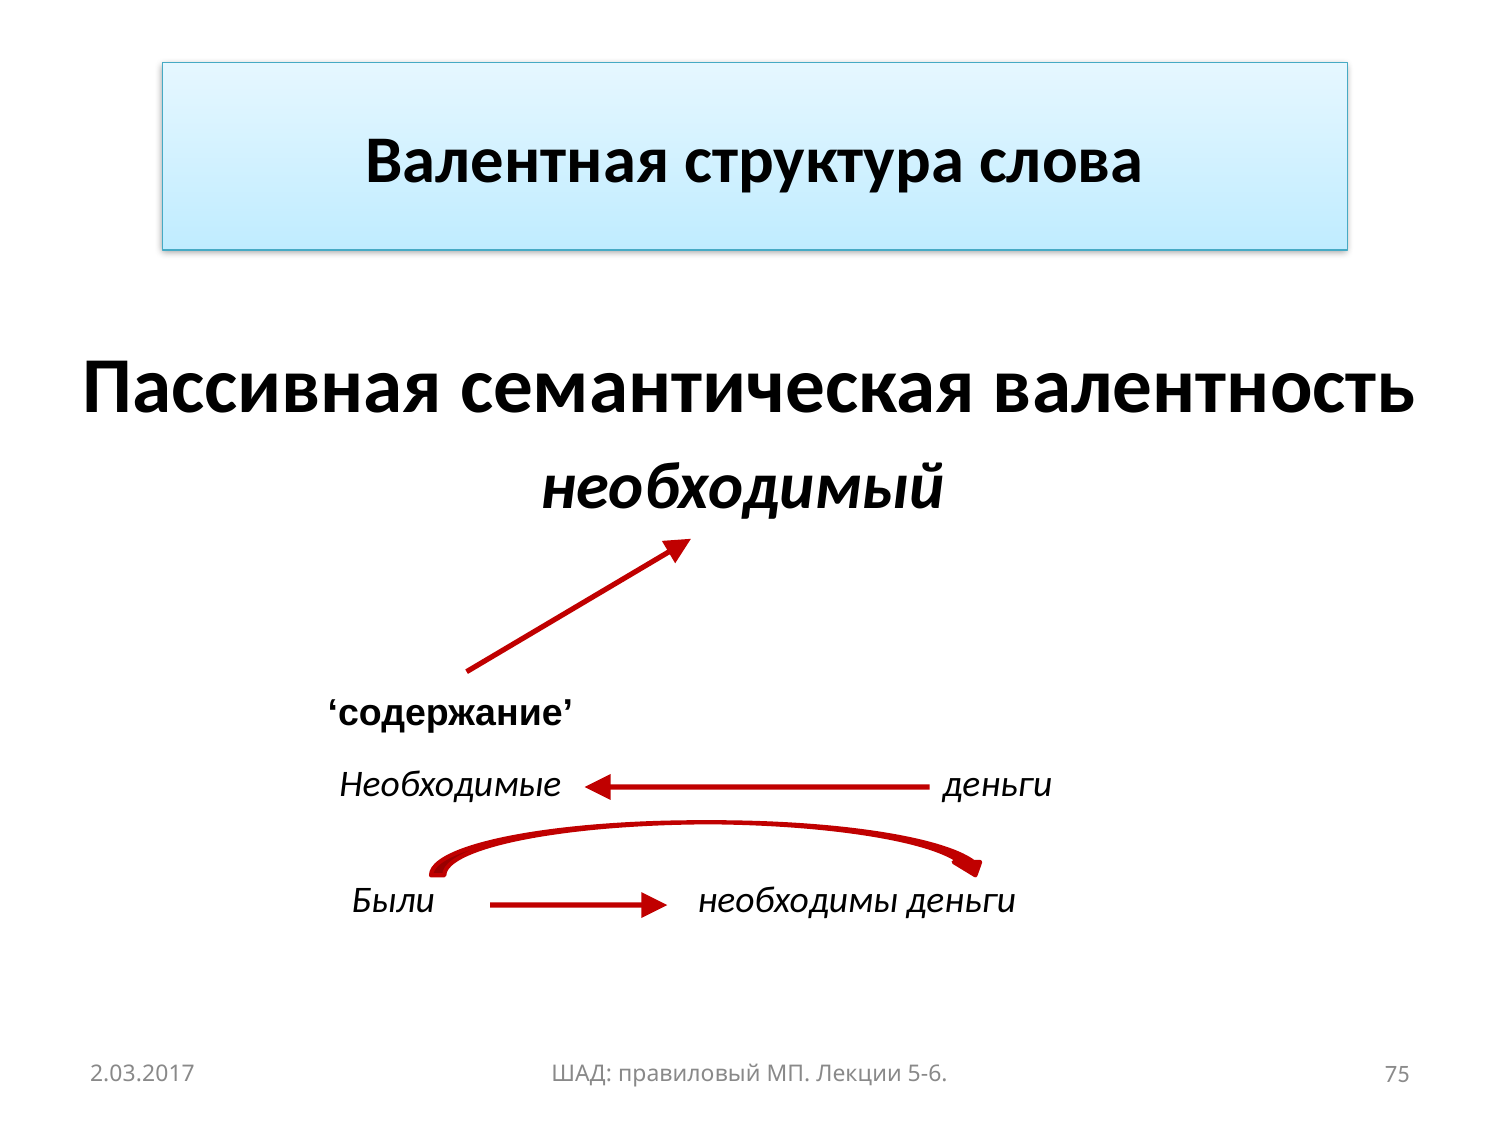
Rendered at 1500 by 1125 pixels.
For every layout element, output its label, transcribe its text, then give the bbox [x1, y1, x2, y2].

text_box Необходимые деньги [324, 751, 1353, 812]
text_box [428, 820, 983, 878]
slide_number 75 [1074, 1042, 1425, 1103]
list Пассивная семантическая валентность необходимый [41, 326, 1459, 551]
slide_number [75, 1042, 425, 1103]
text_box [584, 776, 930, 798]
text_box [490, 894, 668, 916]
text_box ‘содержание’ [312, 680, 609, 741]
title Валентная структура слова [162, 62, 1348, 251]
text_box Были необходимы деньги [336, 822, 1365, 927]
footer ШАД: правиловый МП. Лекции 5-6. [512, 1042, 988, 1103]
text_box [466, 538, 691, 672]
